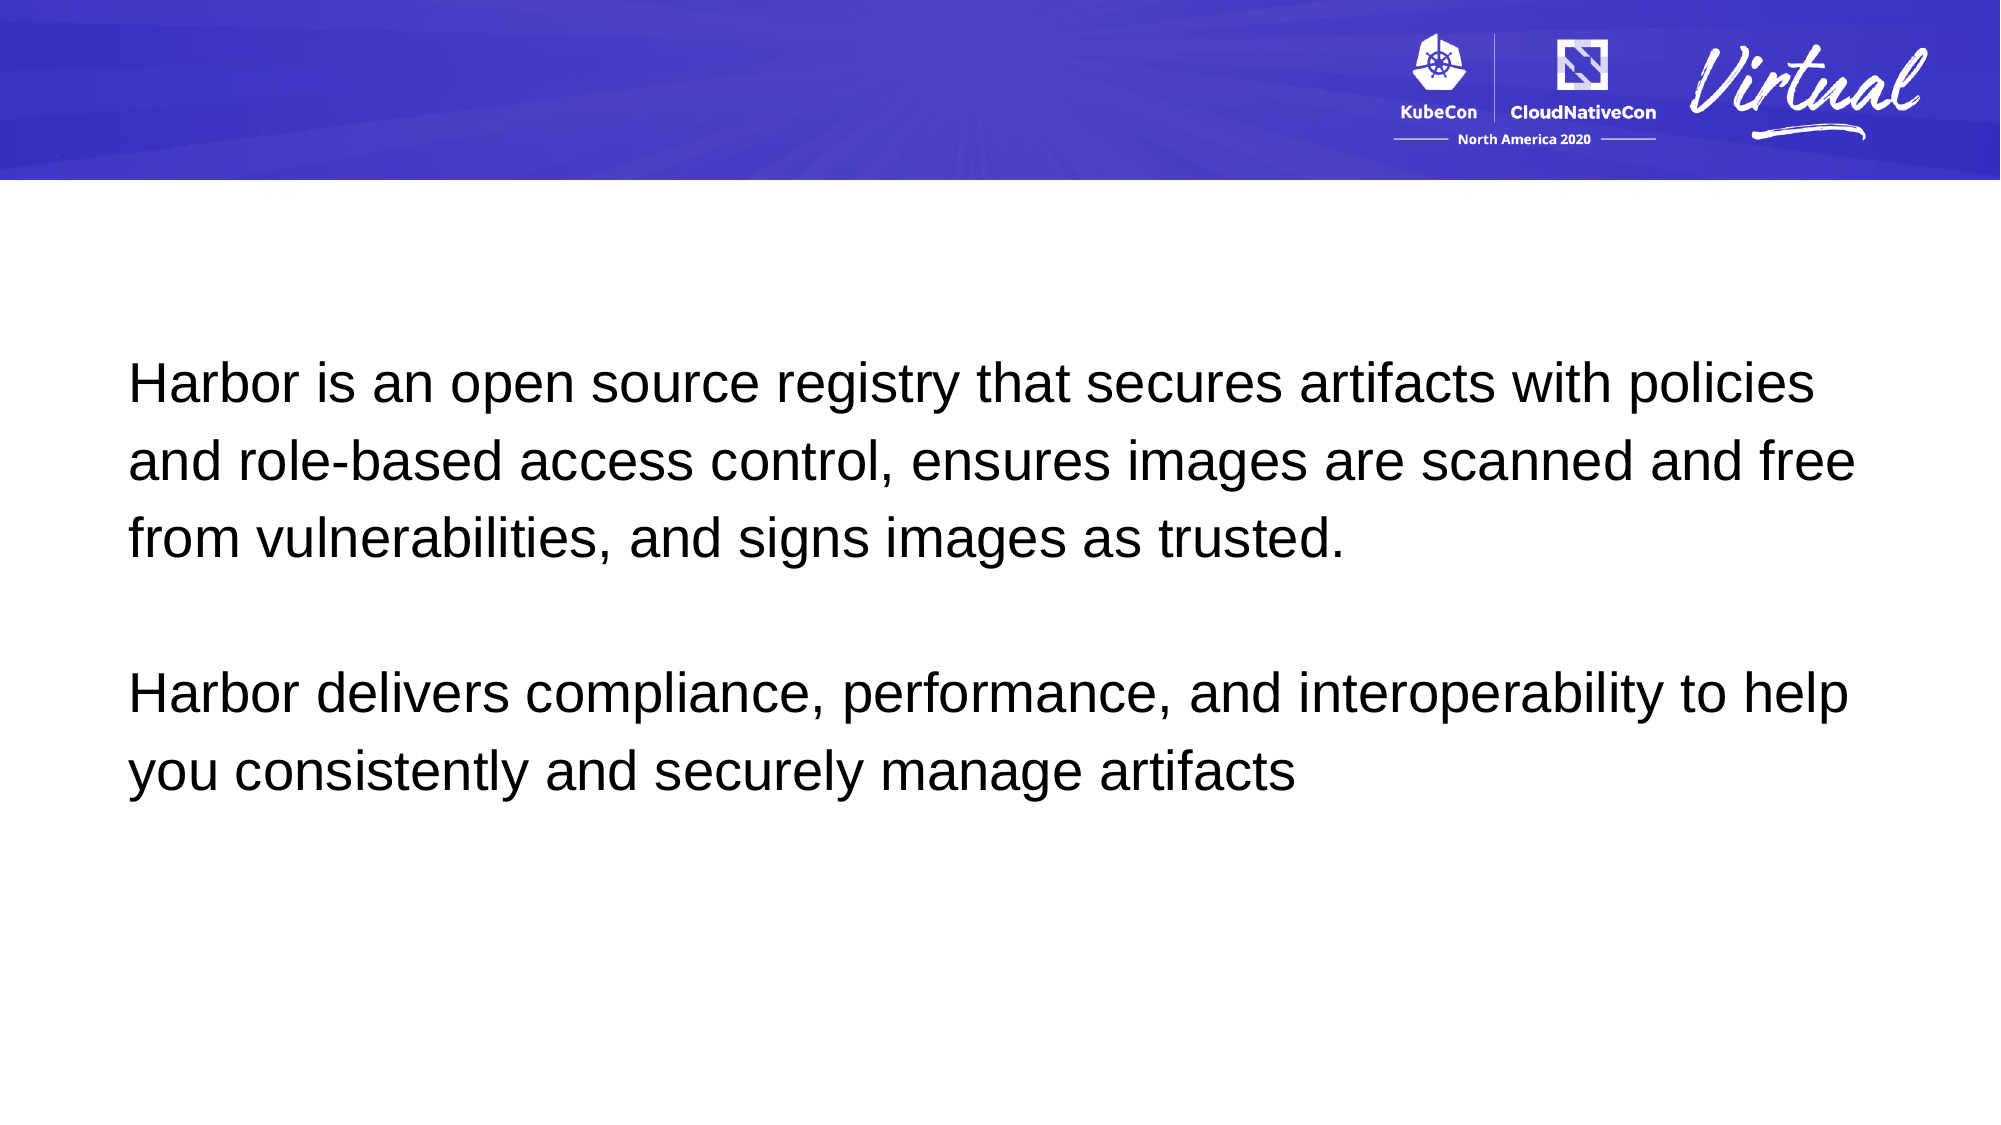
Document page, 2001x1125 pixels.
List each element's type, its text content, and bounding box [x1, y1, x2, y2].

picture [0, 0, 2000, 1125]
text_box Harbor is an open source registry that secures artifacts with policies and role-based access control, ensures images are scanned and free from vulnerabilities, and signs images as trusted. Harbor delivers compliance, performance, and interoperability to help you consistently and securely manage artifacts [108, 316, 1892, 809]
